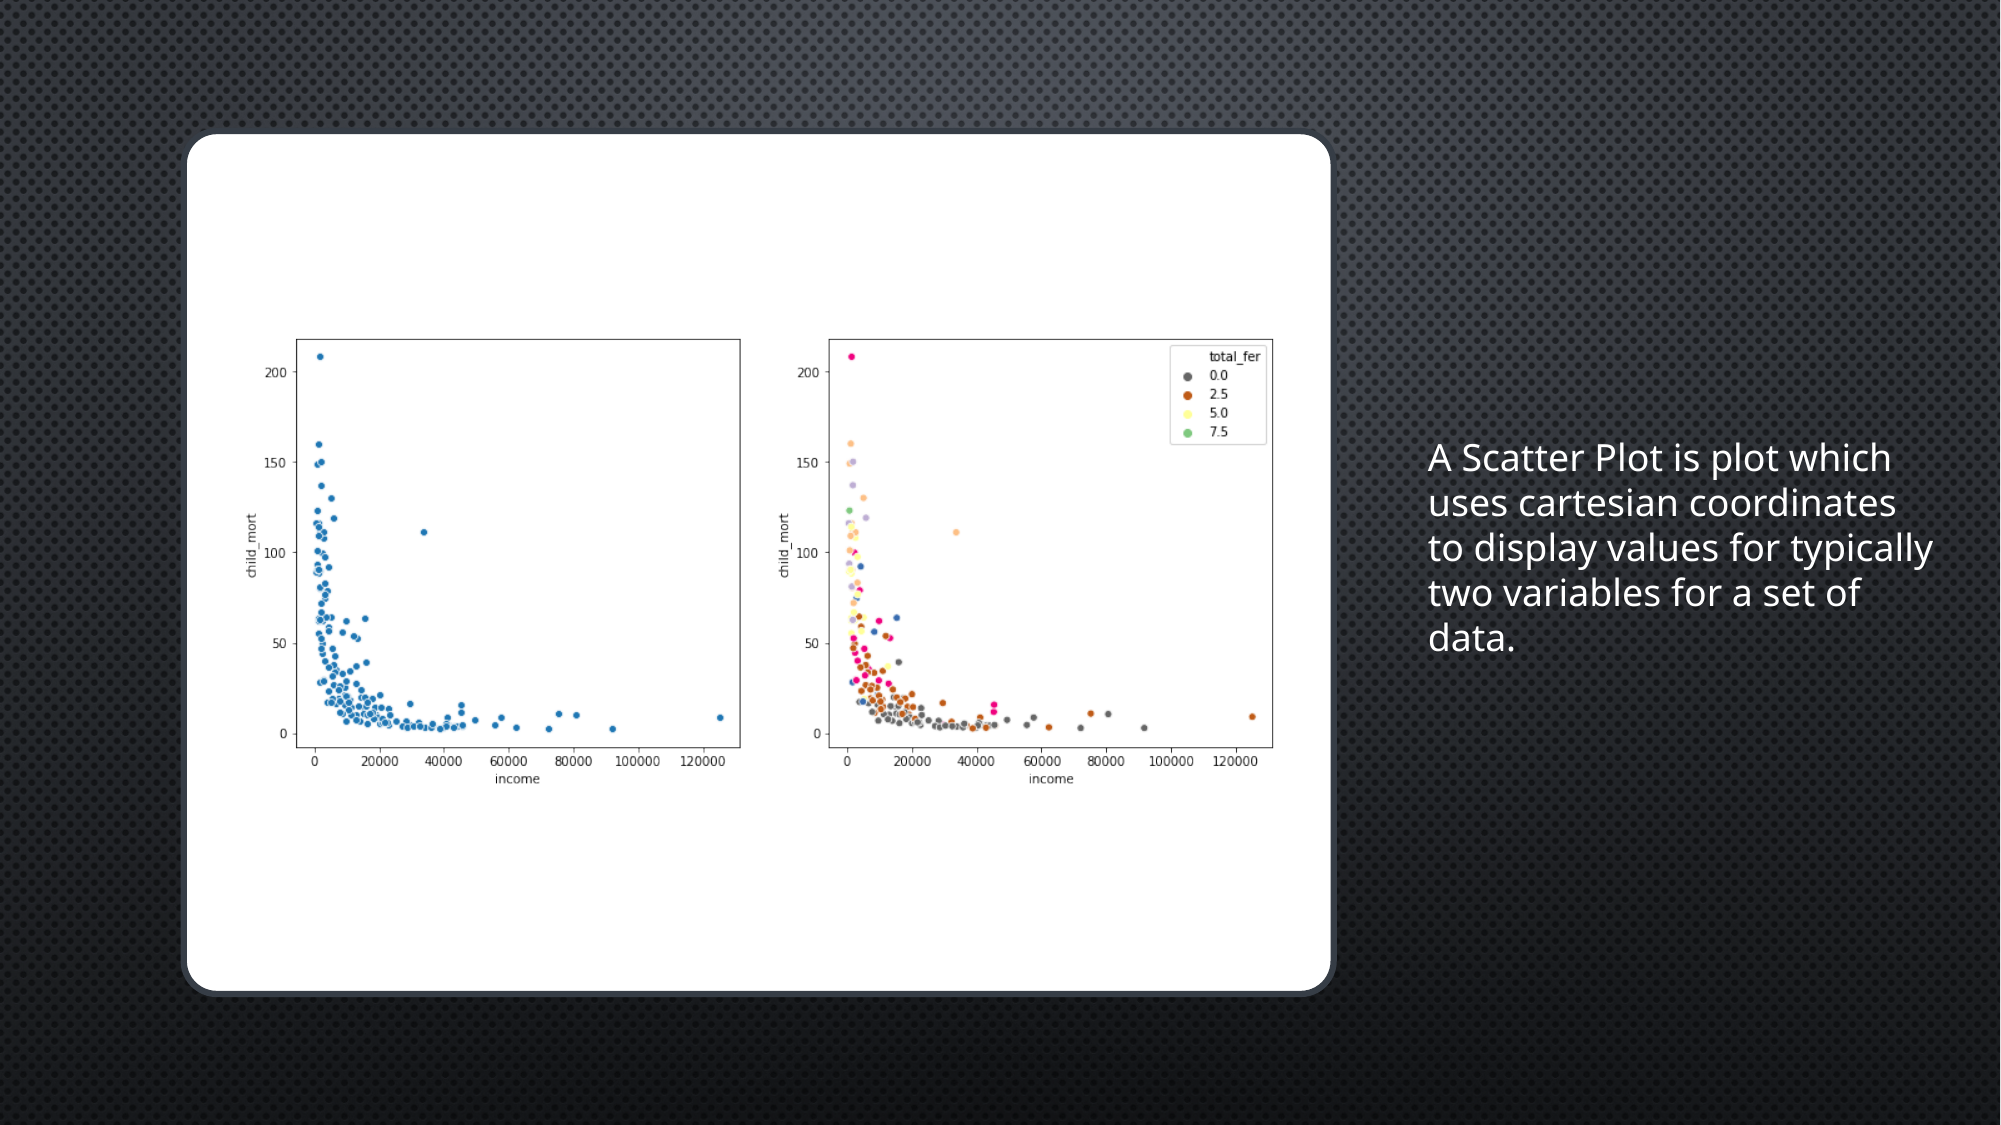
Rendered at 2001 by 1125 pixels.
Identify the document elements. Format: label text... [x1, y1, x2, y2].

text_box [182, 129, 1336, 996]
text_box A Scatter Plot is plot which uses cartesian coordinates to display values for typically two variables for a set of data. [1413, 426, 1950, 667]
picture [236, 329, 1282, 796]
